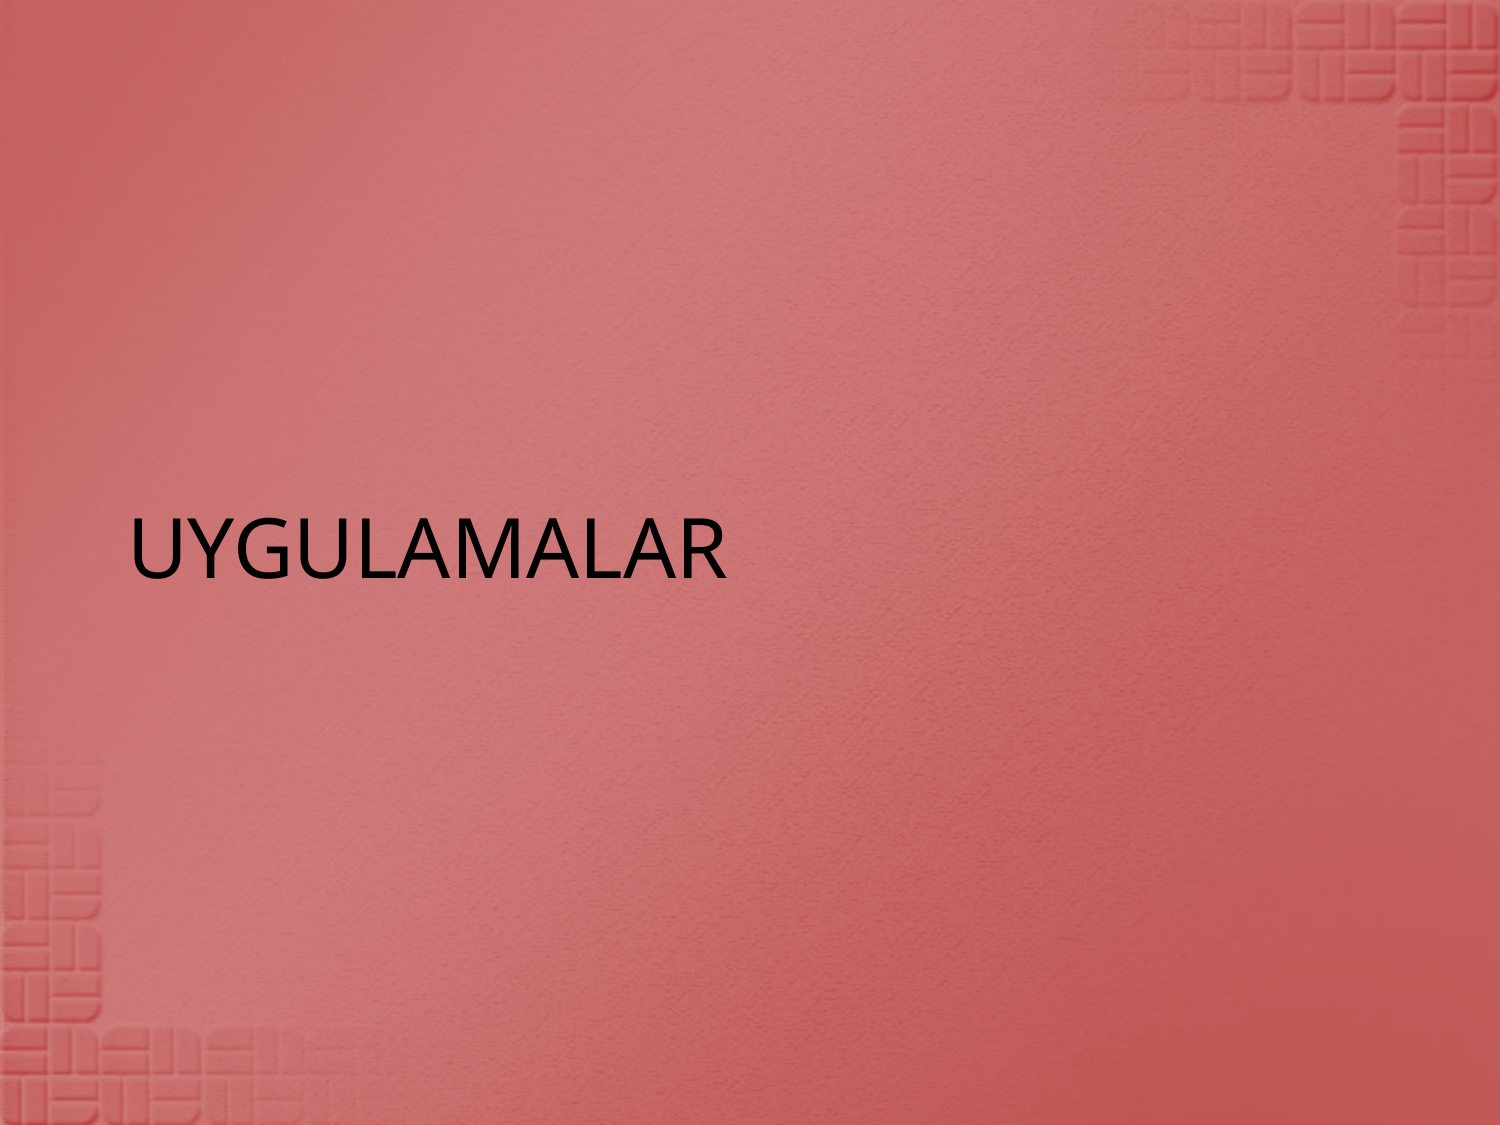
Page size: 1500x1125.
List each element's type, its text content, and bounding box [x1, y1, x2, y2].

title UYGULAMALAR [112, 433, 1172, 657]
